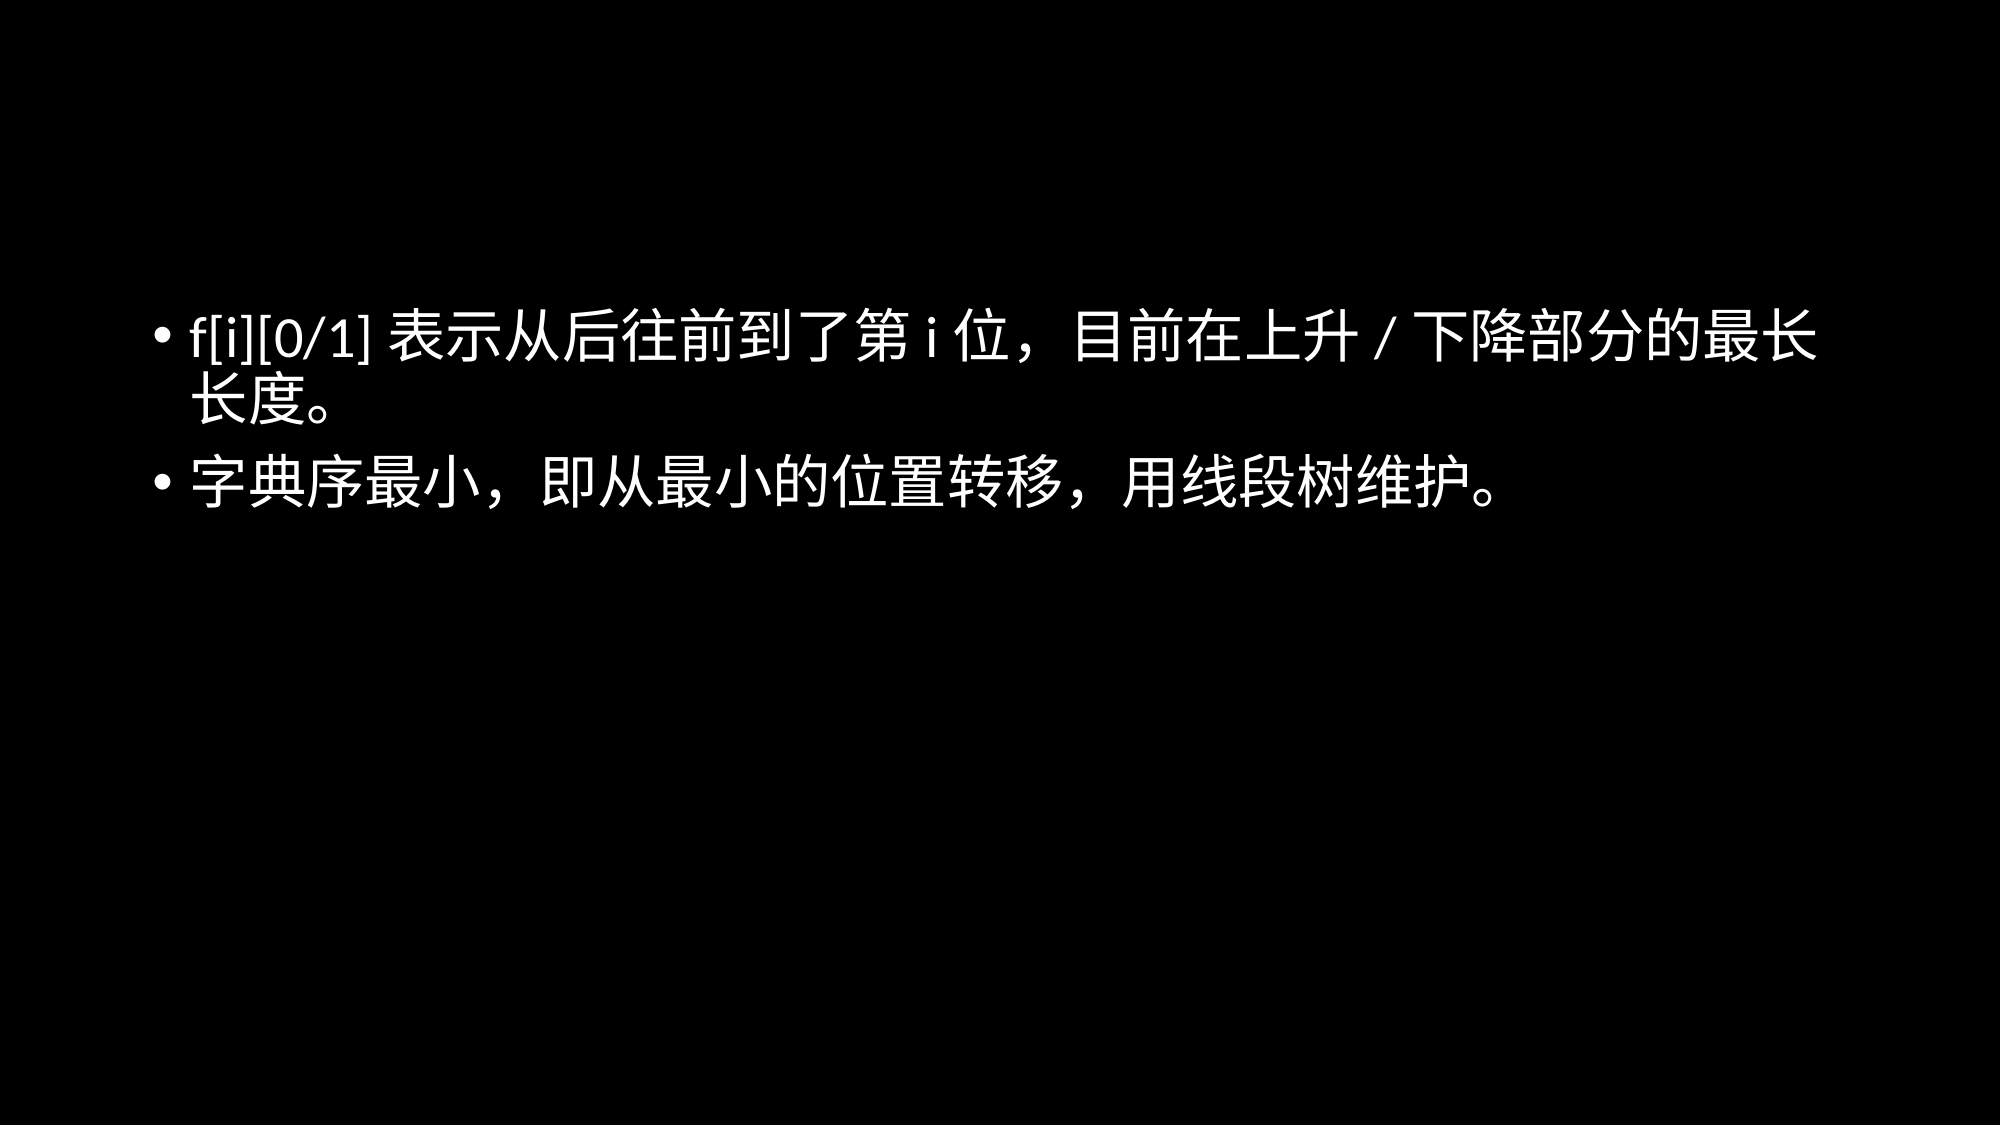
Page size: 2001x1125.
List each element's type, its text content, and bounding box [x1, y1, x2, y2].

list f[i][0/1]表示从后往前到了第i位，目前在上升/下降部分的最长长度。 字典序最小，即从最小的位置转移，用线段树维护。 [137, 299, 1863, 1014]
